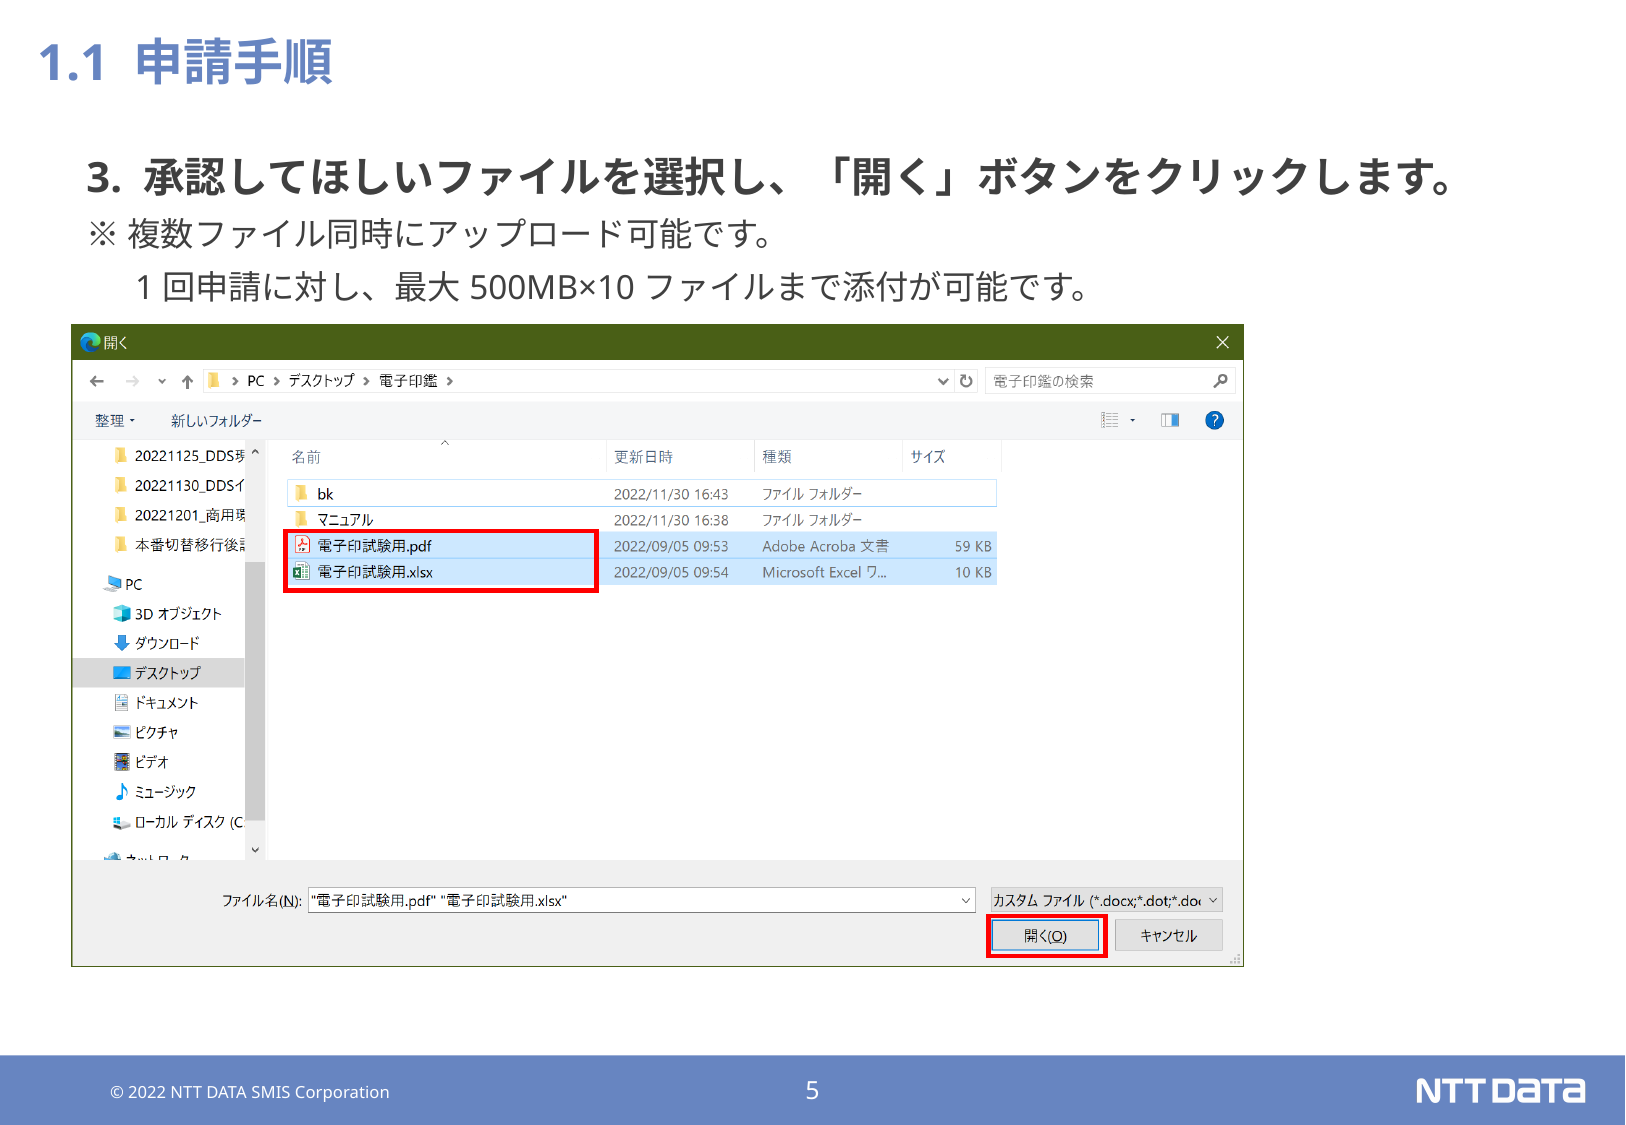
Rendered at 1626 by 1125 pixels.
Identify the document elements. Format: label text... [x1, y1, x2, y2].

picture [1404, 1066, 1598, 1115]
title 1.1 申請手順 [22, 0, 1602, 119]
picture [71, 324, 1244, 967]
list 3. 承認してほしいファイルを選択し、「開く」ボタンをクリックします。 ※複数ファイル同時にアップロード可能です。 1回申請に対し、最大500MB×10ファイルまで添付が可能です。 [71, 148, 1553, 1012]
